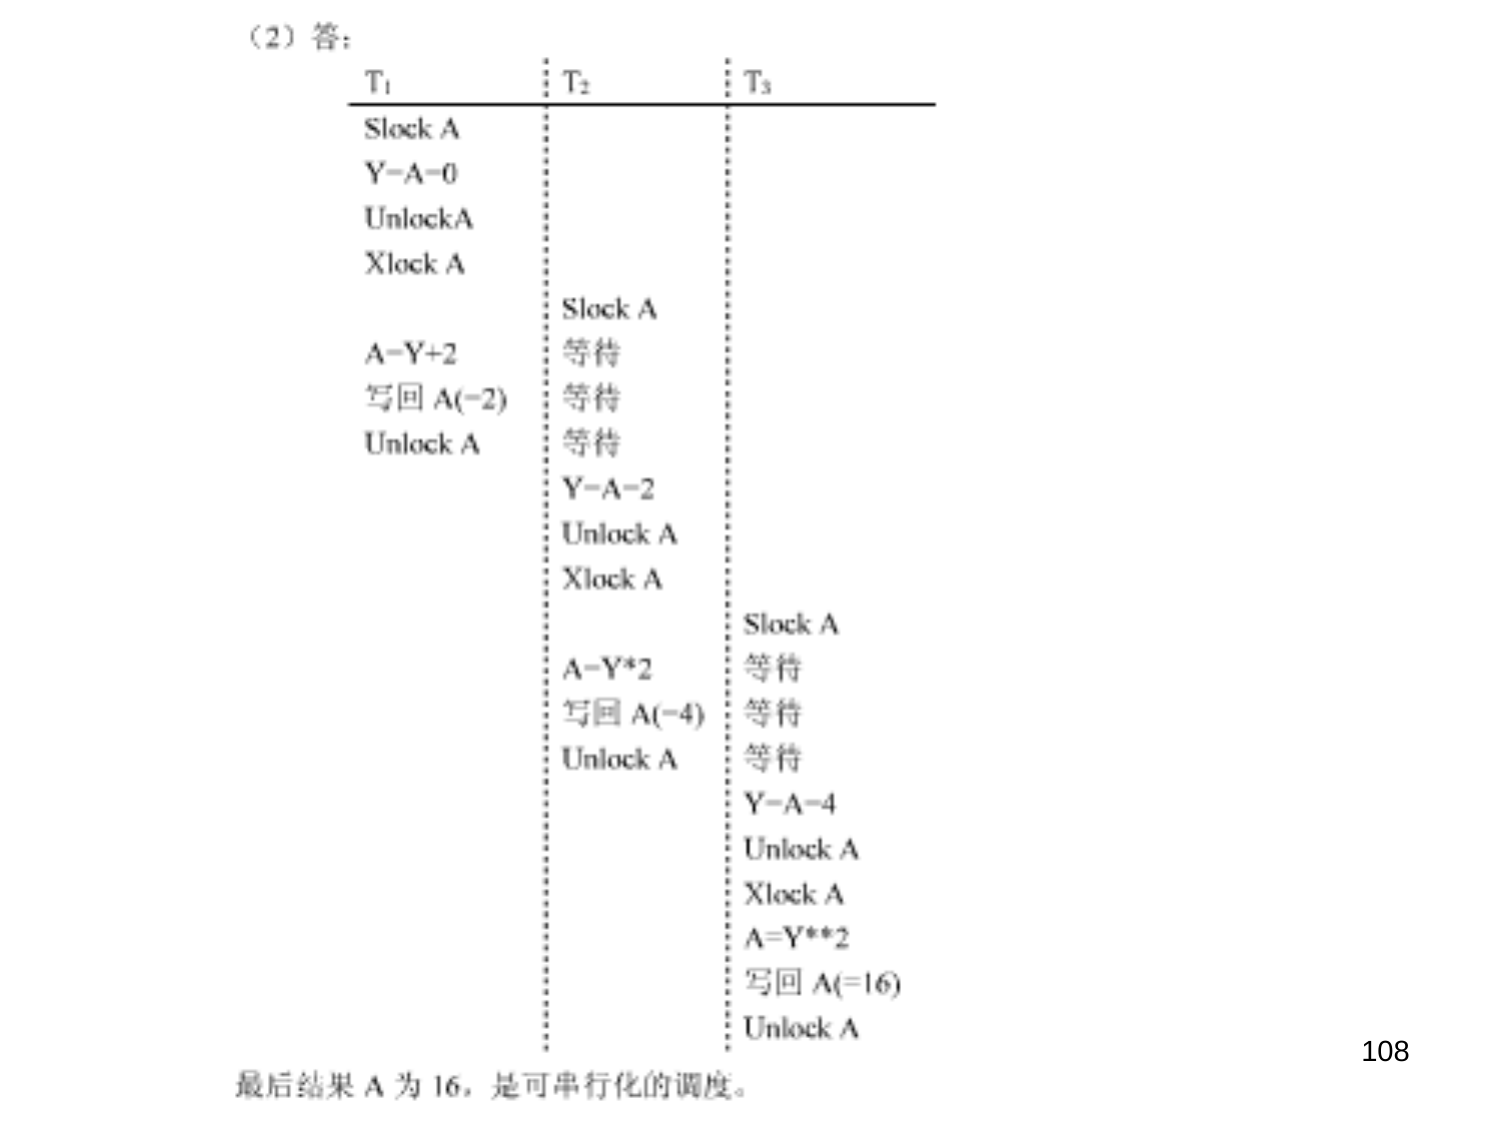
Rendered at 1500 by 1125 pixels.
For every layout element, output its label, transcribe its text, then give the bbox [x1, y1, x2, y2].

slide_number 108 [1175, 1024, 1426, 1103]
picture [216, 0, 1171, 1125]
